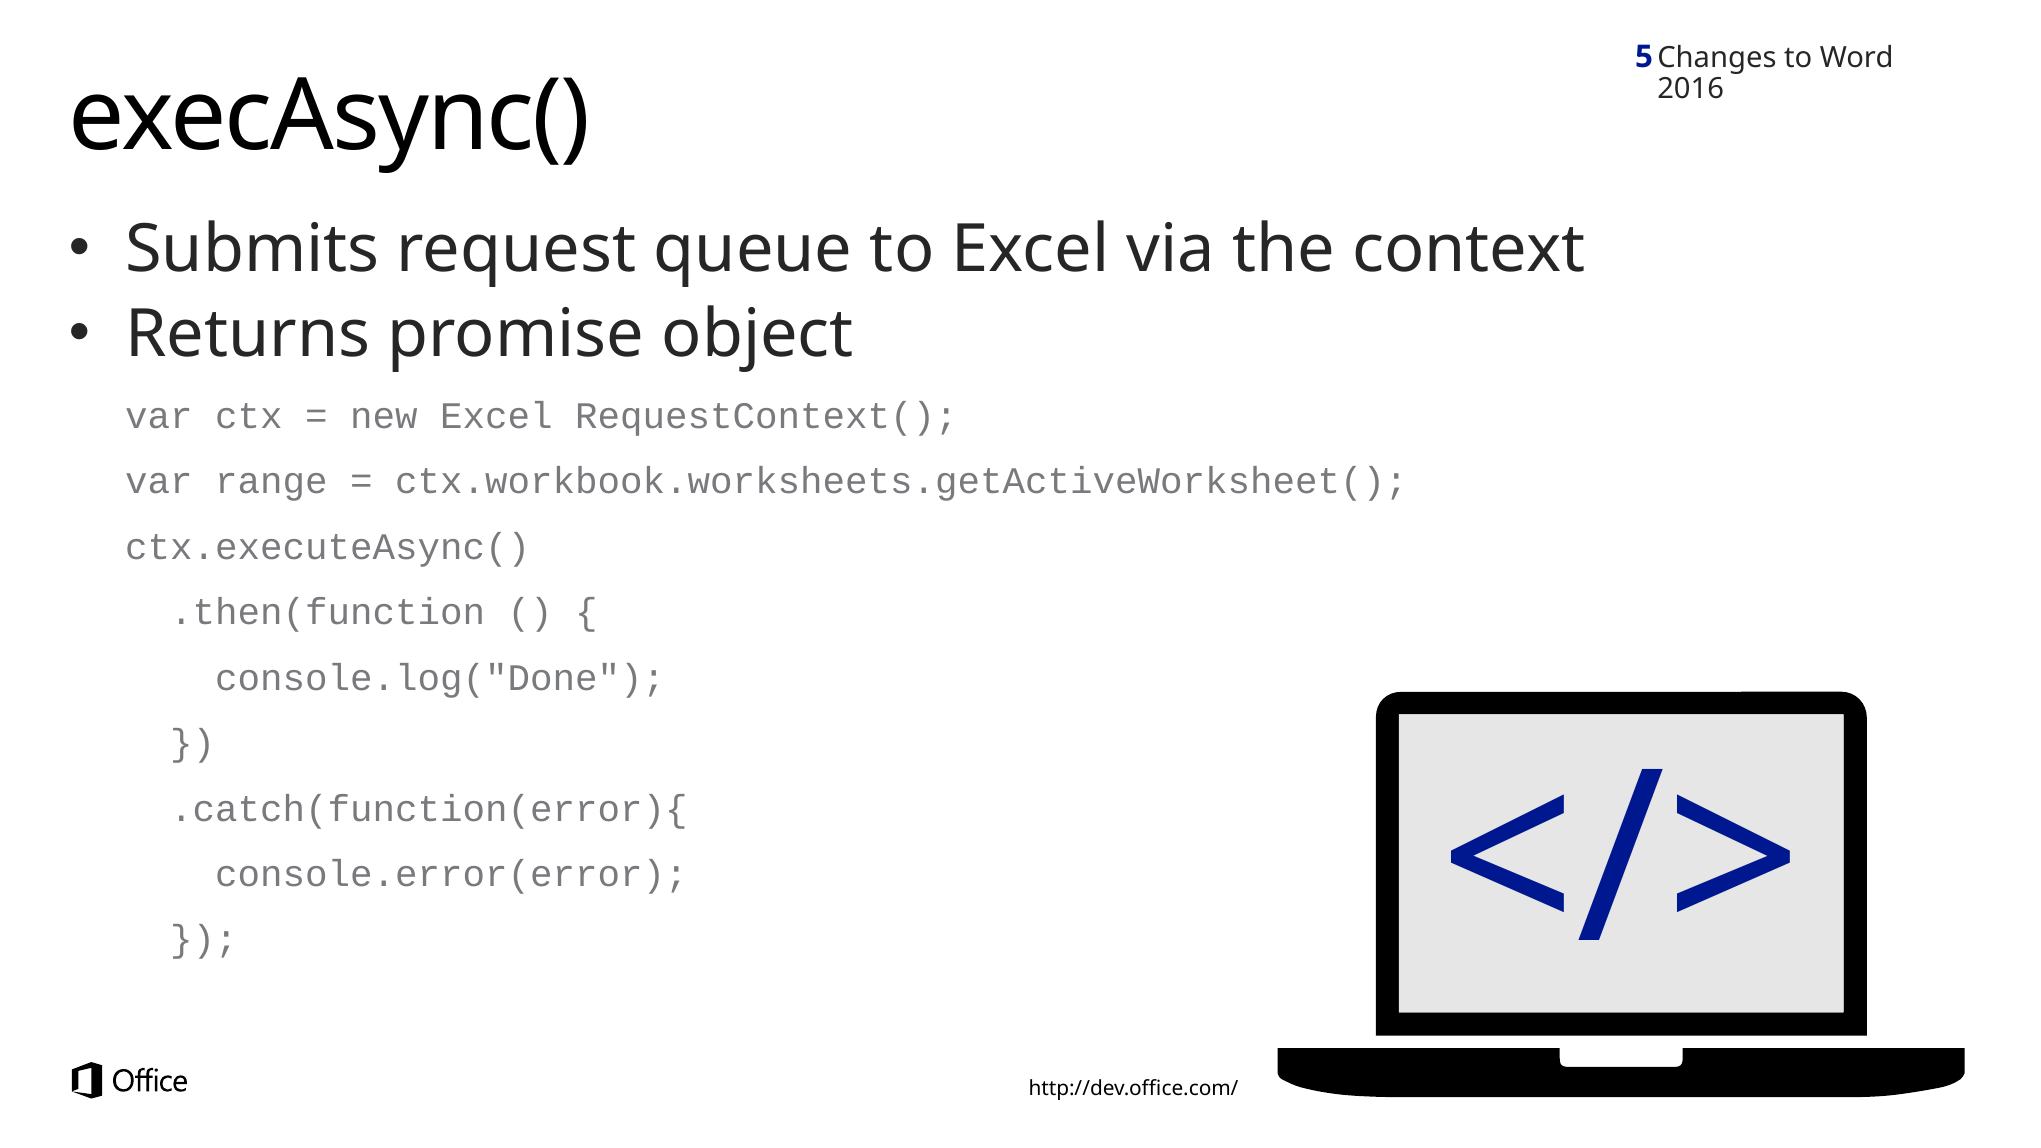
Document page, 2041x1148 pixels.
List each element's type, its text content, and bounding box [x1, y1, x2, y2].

title execAsync() [45, 48, 1996, 199]
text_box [1277, 691, 1966, 1098]
text_box Submits request queue to Excel via the context Returns promise object var ctx = new Excel RequestContext(); var range = ctx.workbook.worksheets.getActiveWorksheet(); ctx.executeAsync() .then(function () { console.log("Done"); }) .catch(function(error){ console.error(error); }); [45, 198, 1995, 1041]
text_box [1633, 27, 1983, 76]
